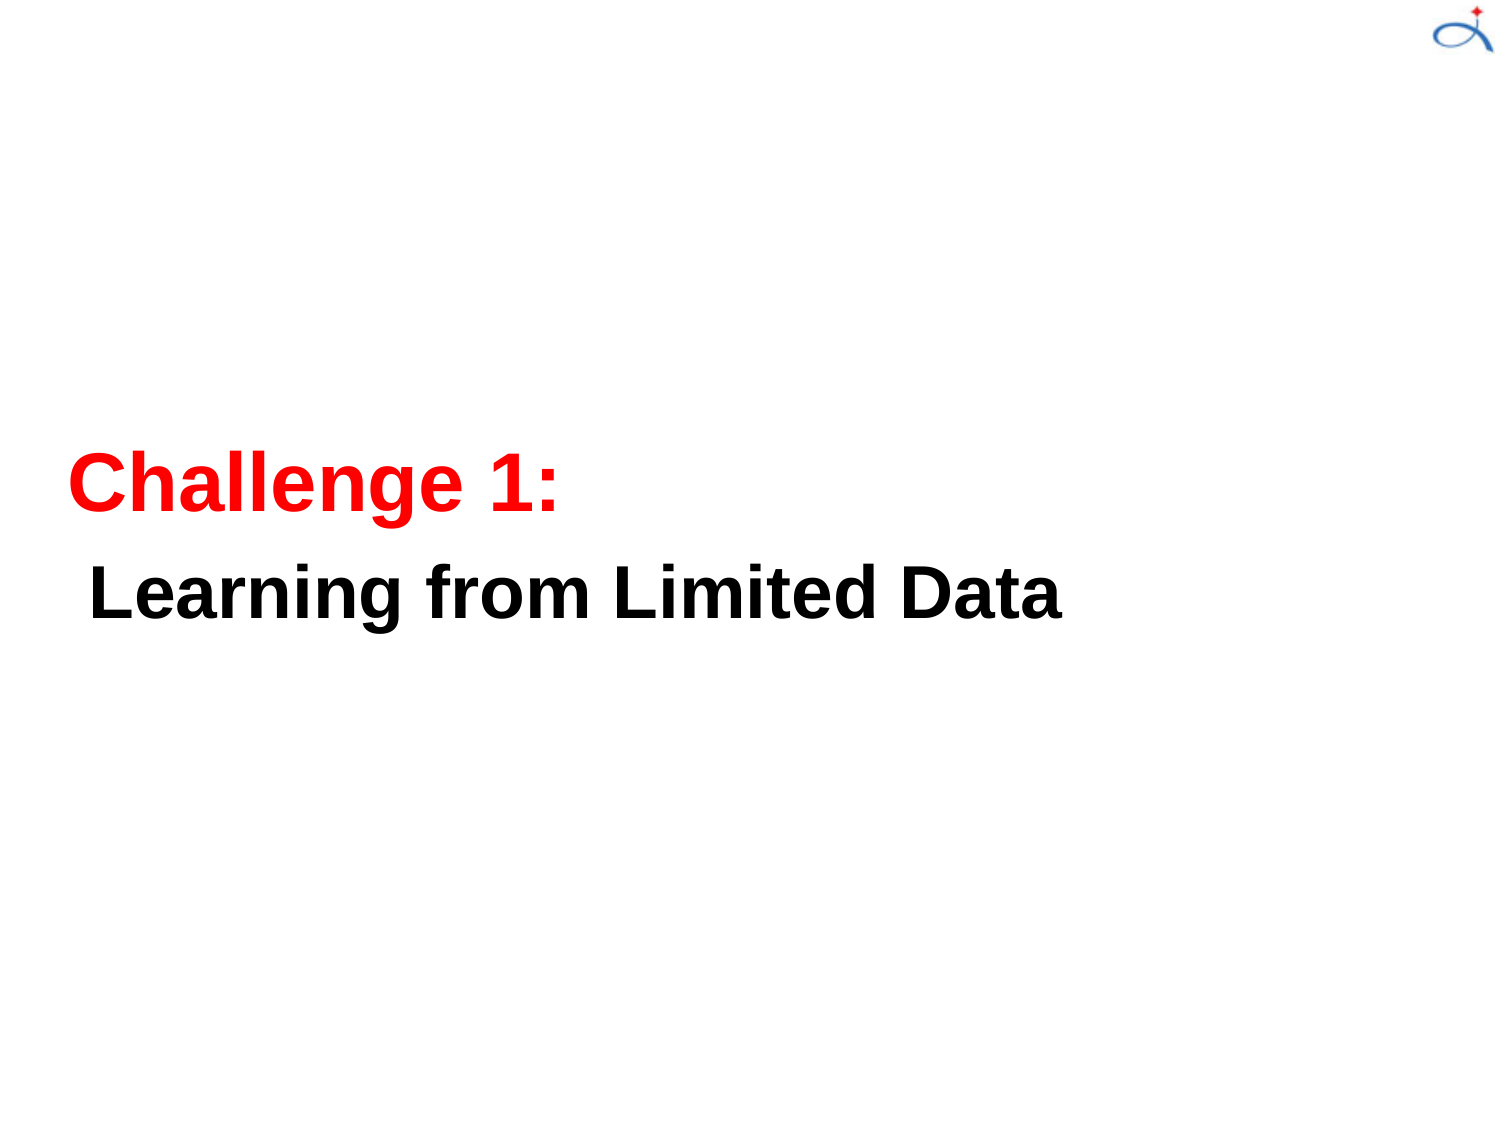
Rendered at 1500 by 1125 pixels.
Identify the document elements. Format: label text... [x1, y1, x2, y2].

picture [1432, 5, 1495, 55]
text_box Challenge 1: Learning from Limited Data [53, 420, 1448, 657]
